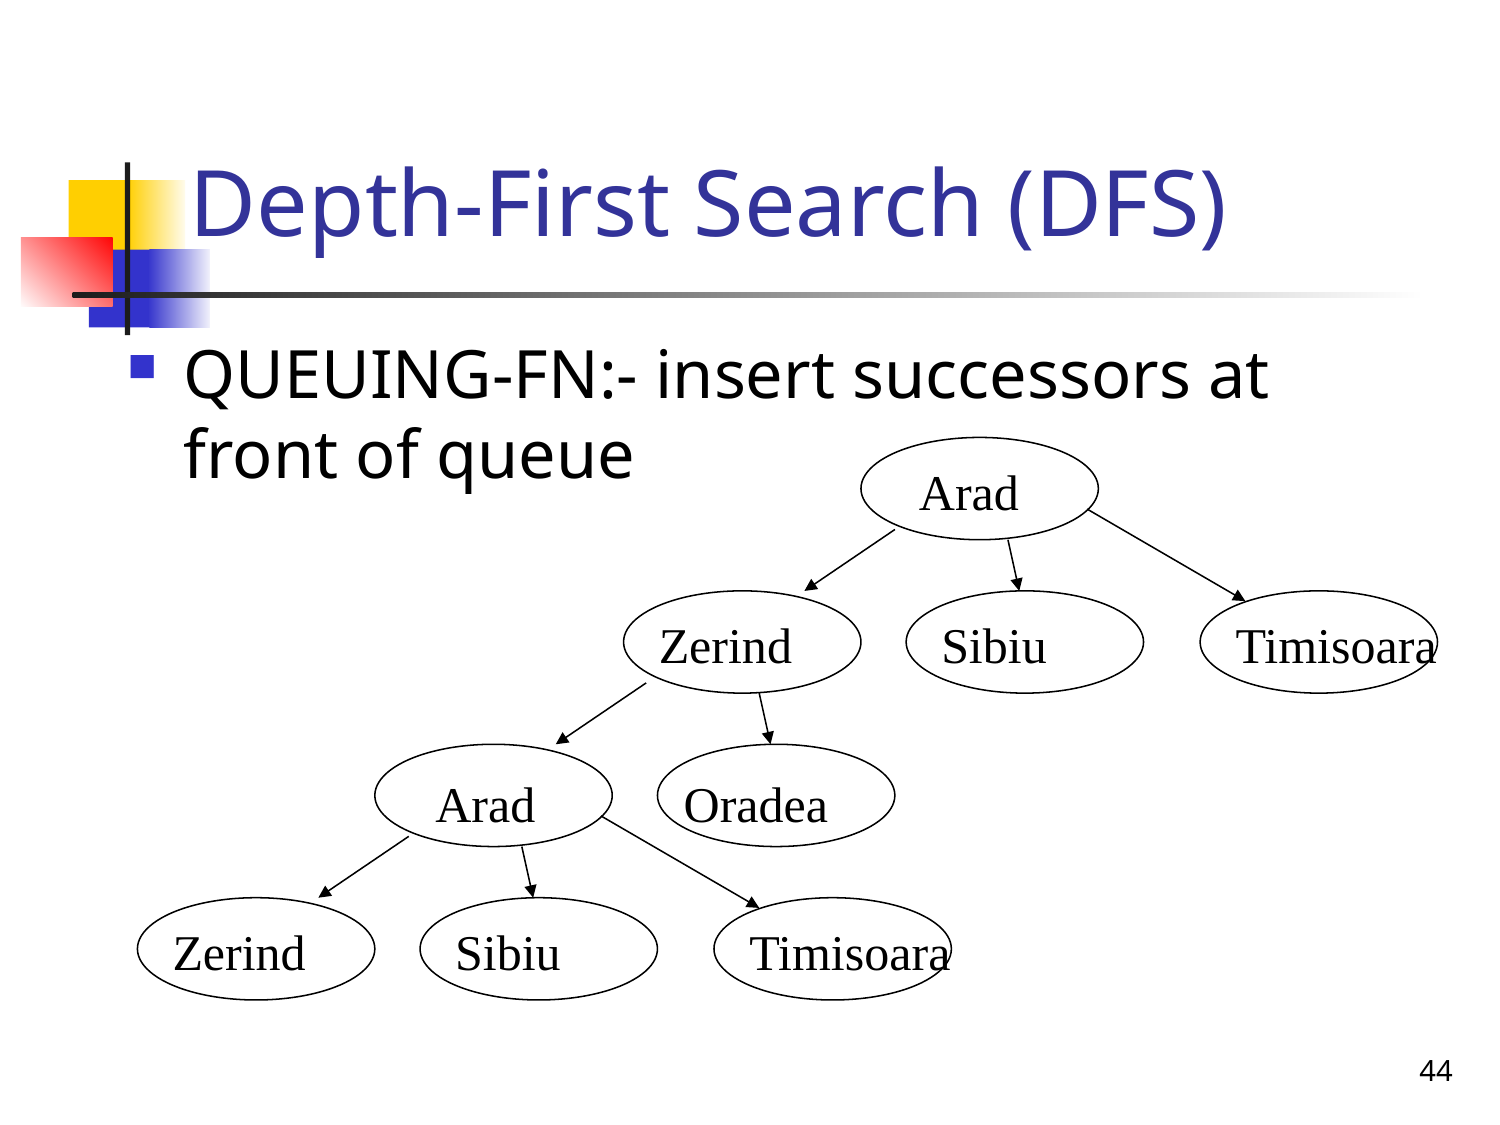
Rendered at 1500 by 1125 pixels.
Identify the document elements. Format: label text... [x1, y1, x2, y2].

text_box QUEUING-FN:- insert successors at front of queue [112, 324, 1388, 1000]
title Depth-First Search (DFS) [174, 74, 1451, 263]
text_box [137, 437, 1454, 1001]
slide_number 44 [1154, 1023, 1468, 1100]
